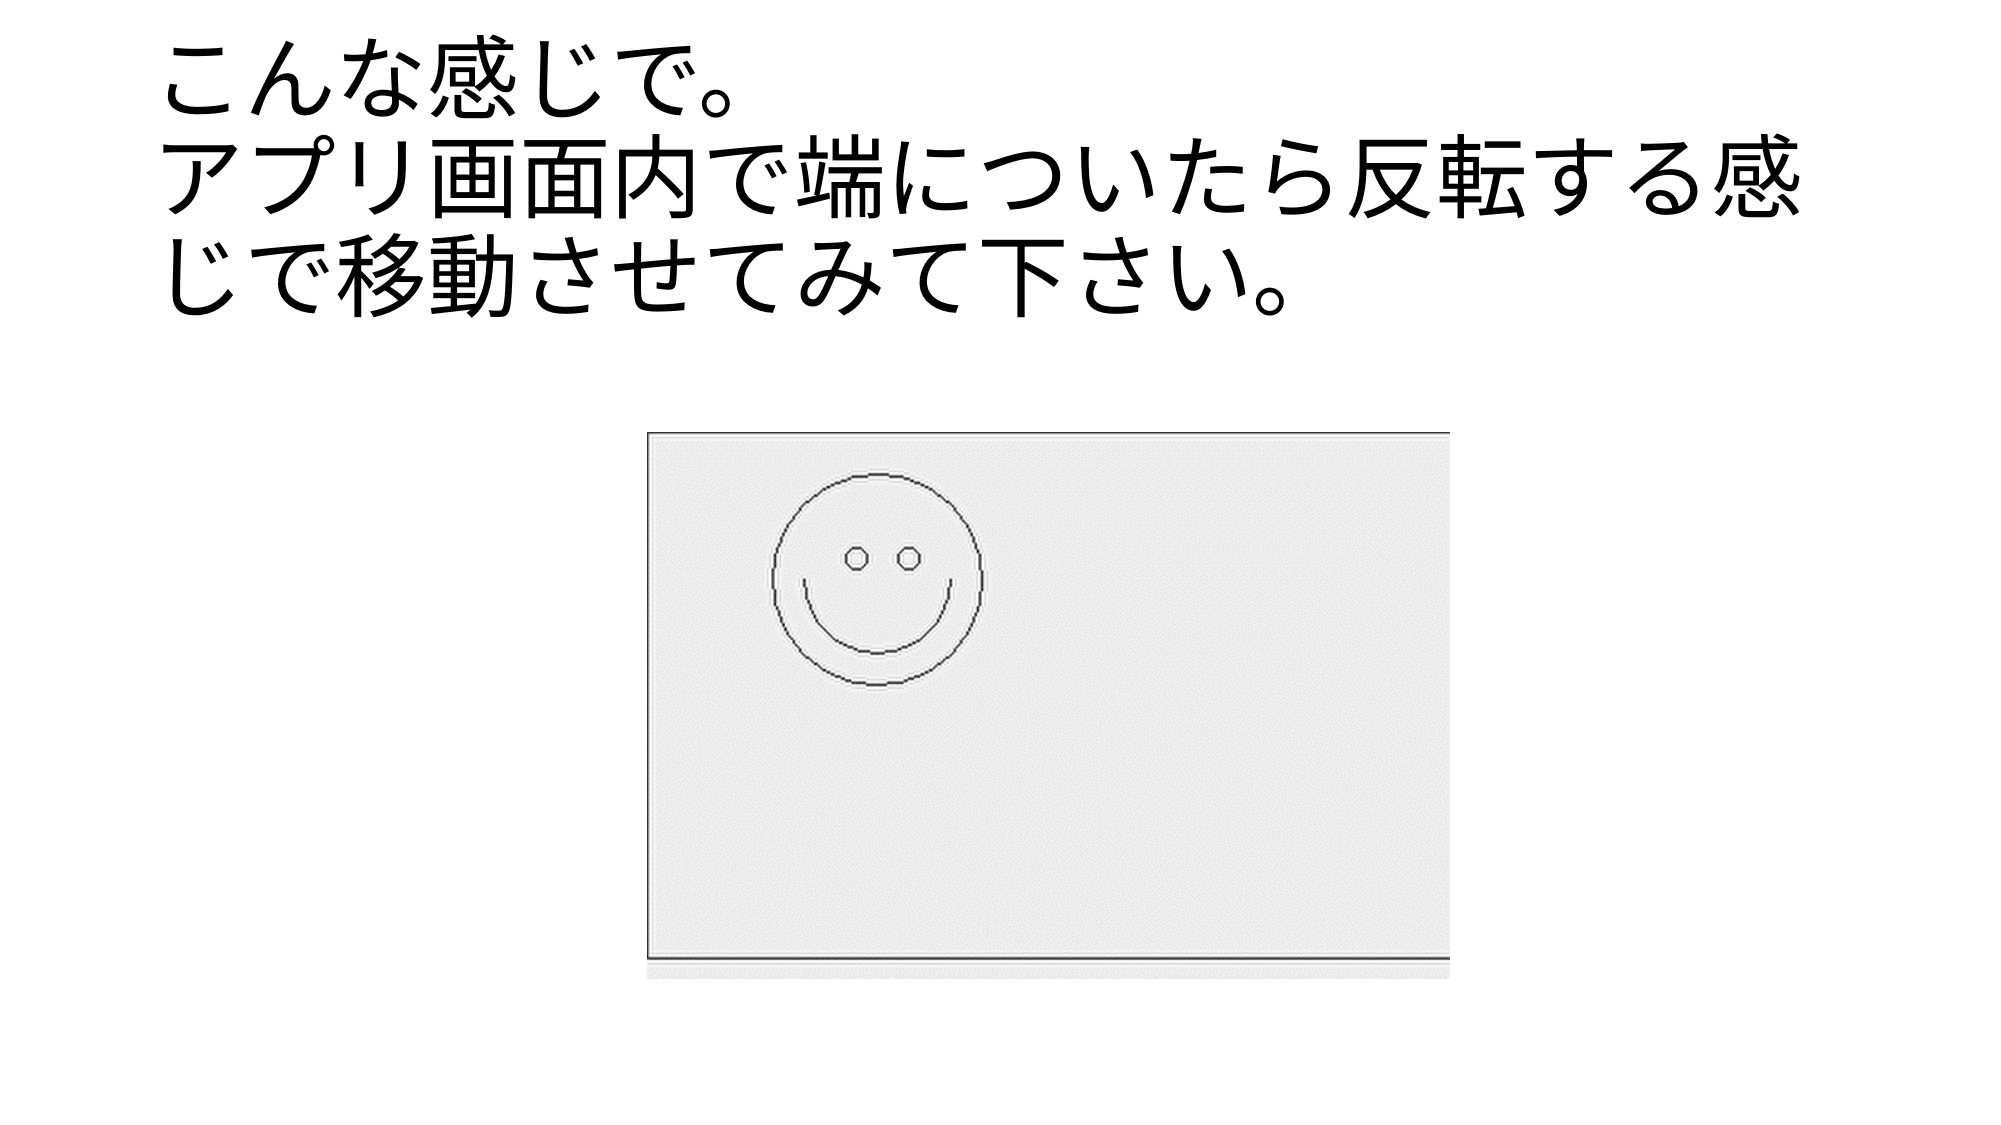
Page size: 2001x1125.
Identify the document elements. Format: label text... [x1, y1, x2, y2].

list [646, 431, 1451, 979]
title こんな感じで。 アプリ画面内で端についたら反転する感じで移動させてみて下さい。 [137, 0, 1863, 364]
